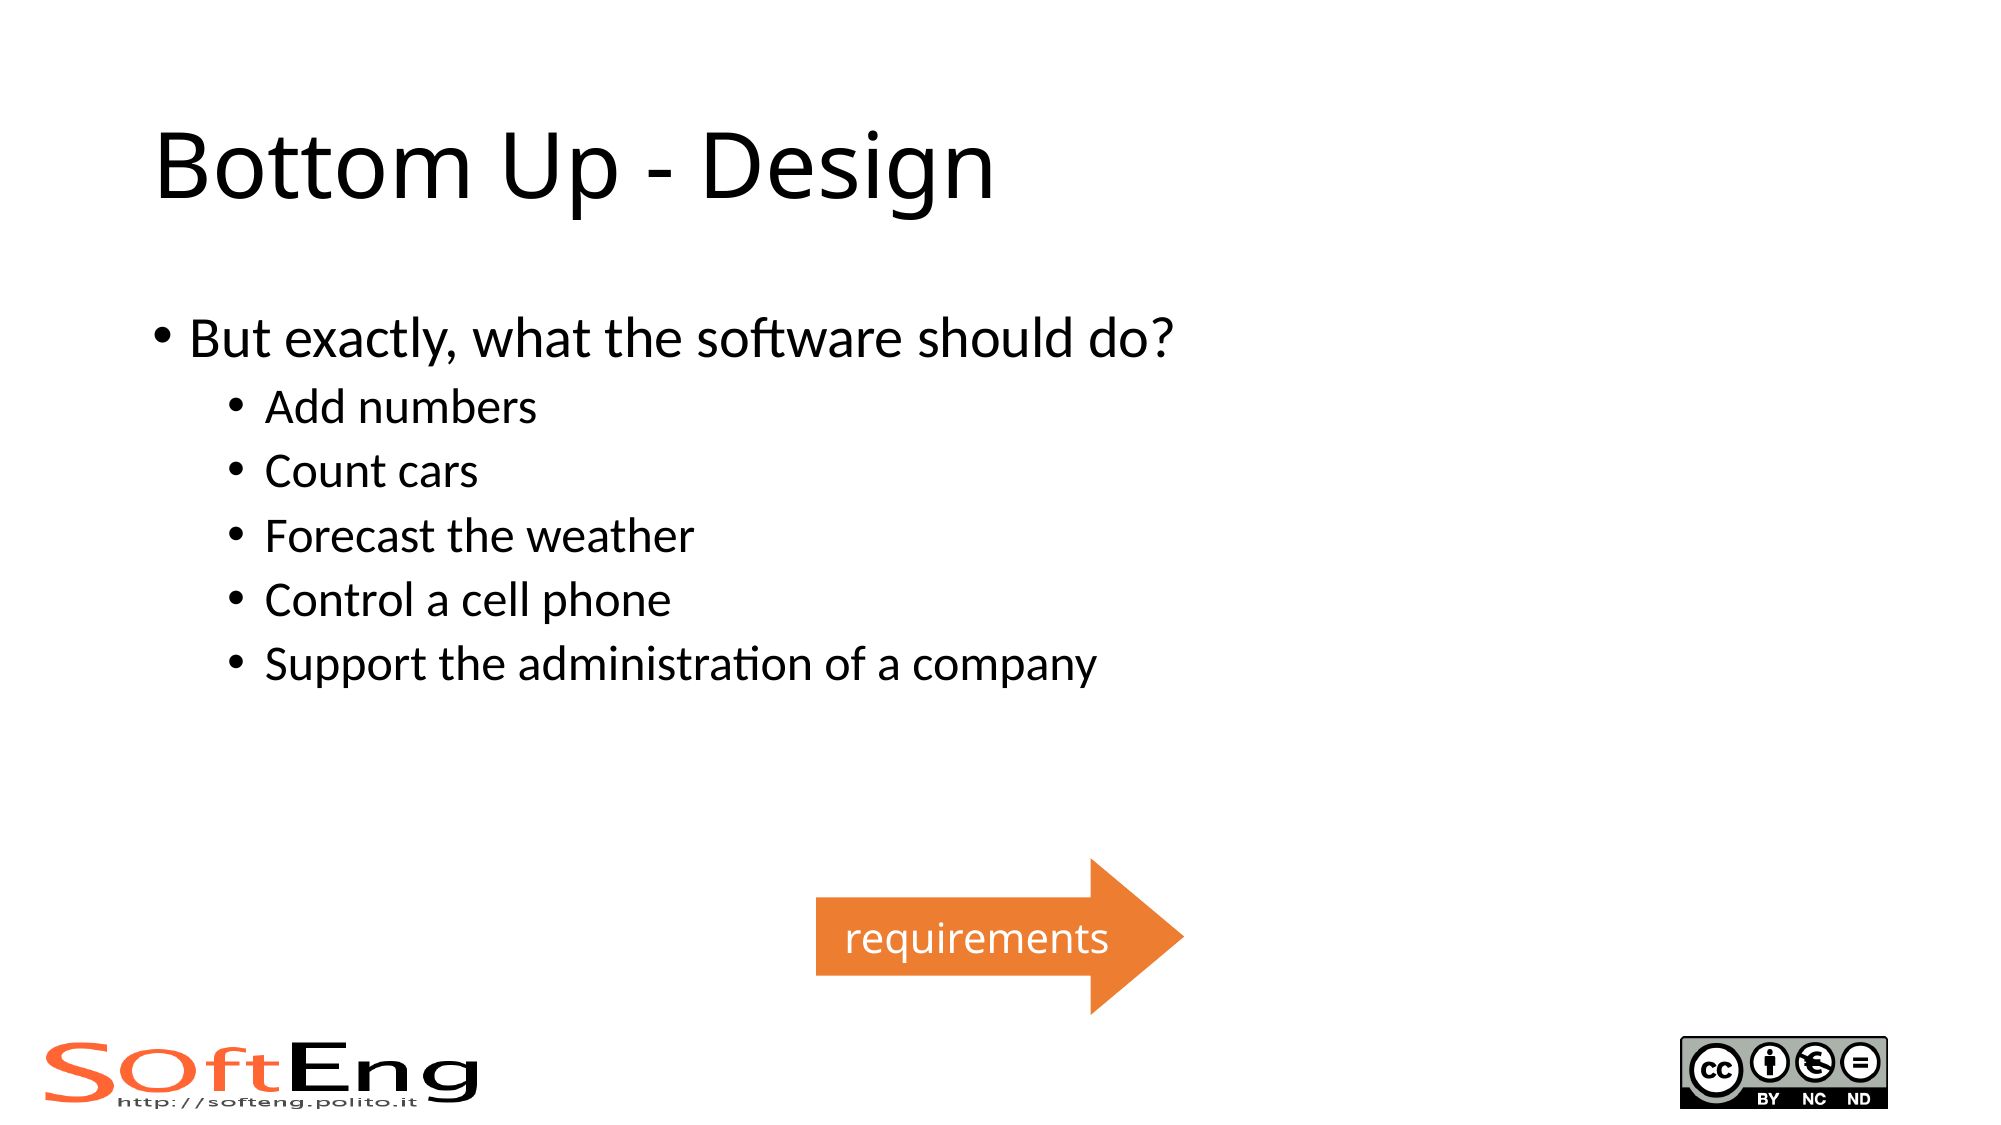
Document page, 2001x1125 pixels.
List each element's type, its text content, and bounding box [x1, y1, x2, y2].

picture [1680, 1036, 1888, 1109]
text_box requirements [816, 859, 1183, 1014]
title Bottom Up - Design [137, 59, 1863, 278]
picture [37, 1026, 488, 1119]
list But exactly, what the software should do? Add numbers Count cars Forecast the weather Control a cell phone Support the administration of a company [137, 299, 1863, 1014]
